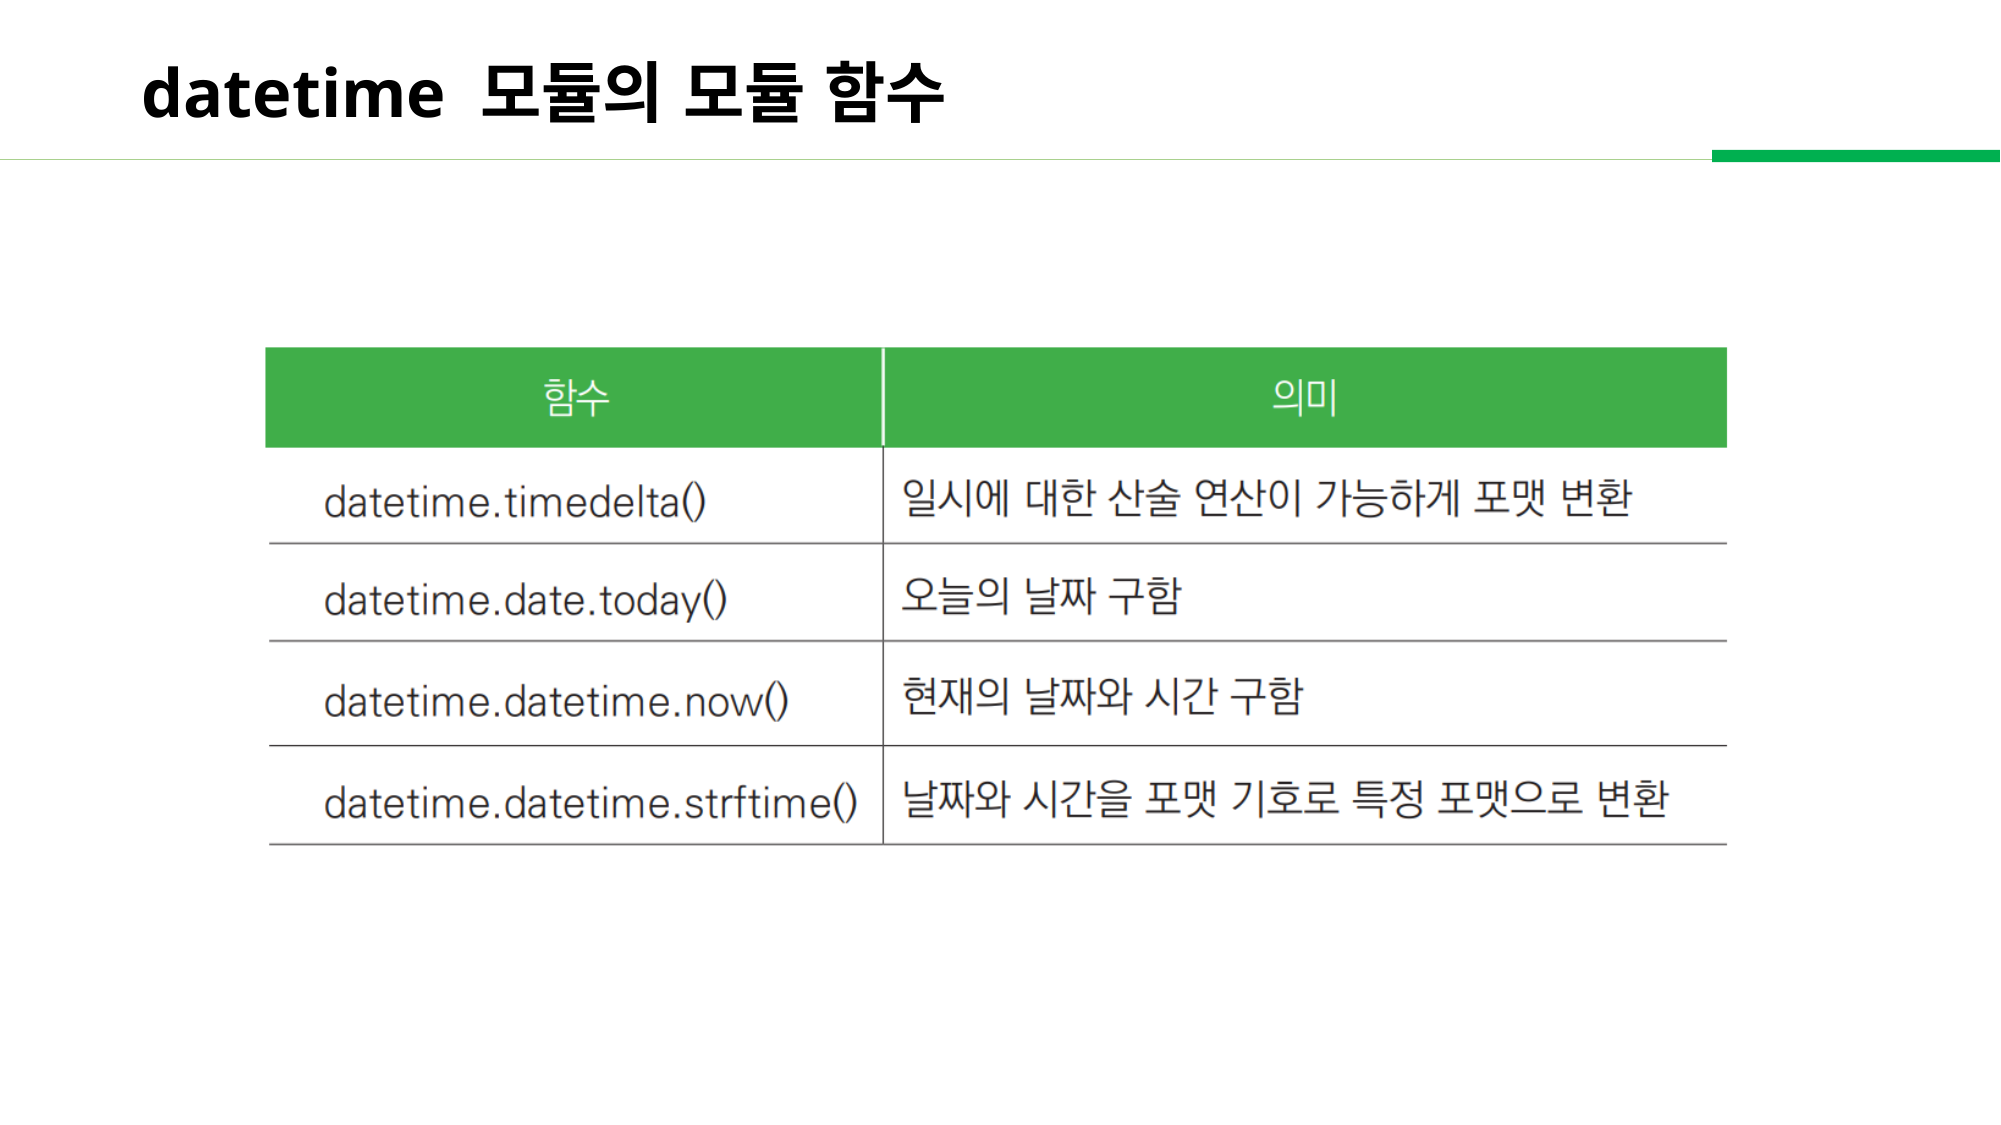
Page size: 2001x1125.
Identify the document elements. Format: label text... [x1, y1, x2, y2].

text_box [1711, 149, 2000, 159]
text_box datetime 모듈의 모듈 함수 [126, 43, 1587, 139]
picture [256, 334, 1743, 866]
